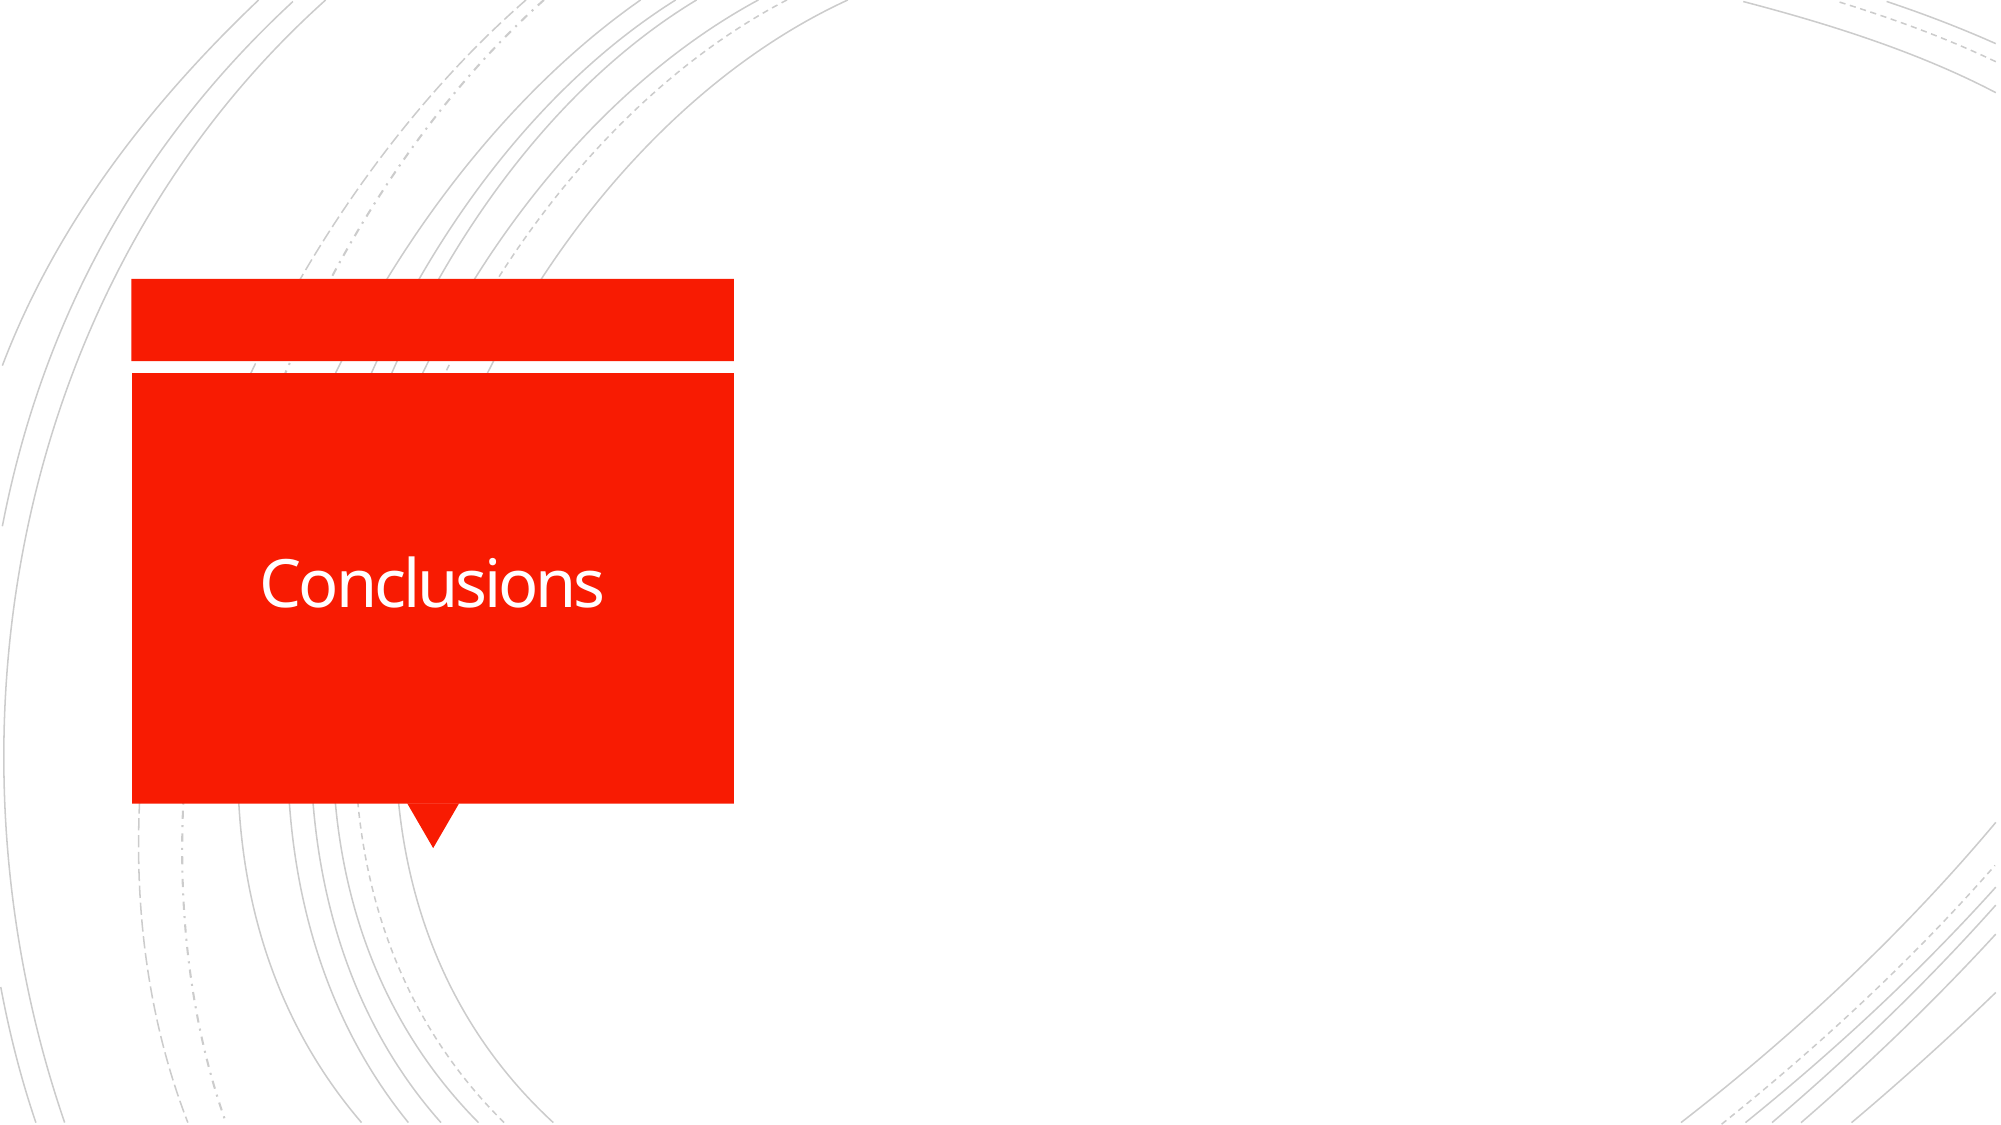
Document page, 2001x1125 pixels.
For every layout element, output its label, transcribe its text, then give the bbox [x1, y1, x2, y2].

title Conclusions [145, 385, 720, 789]
